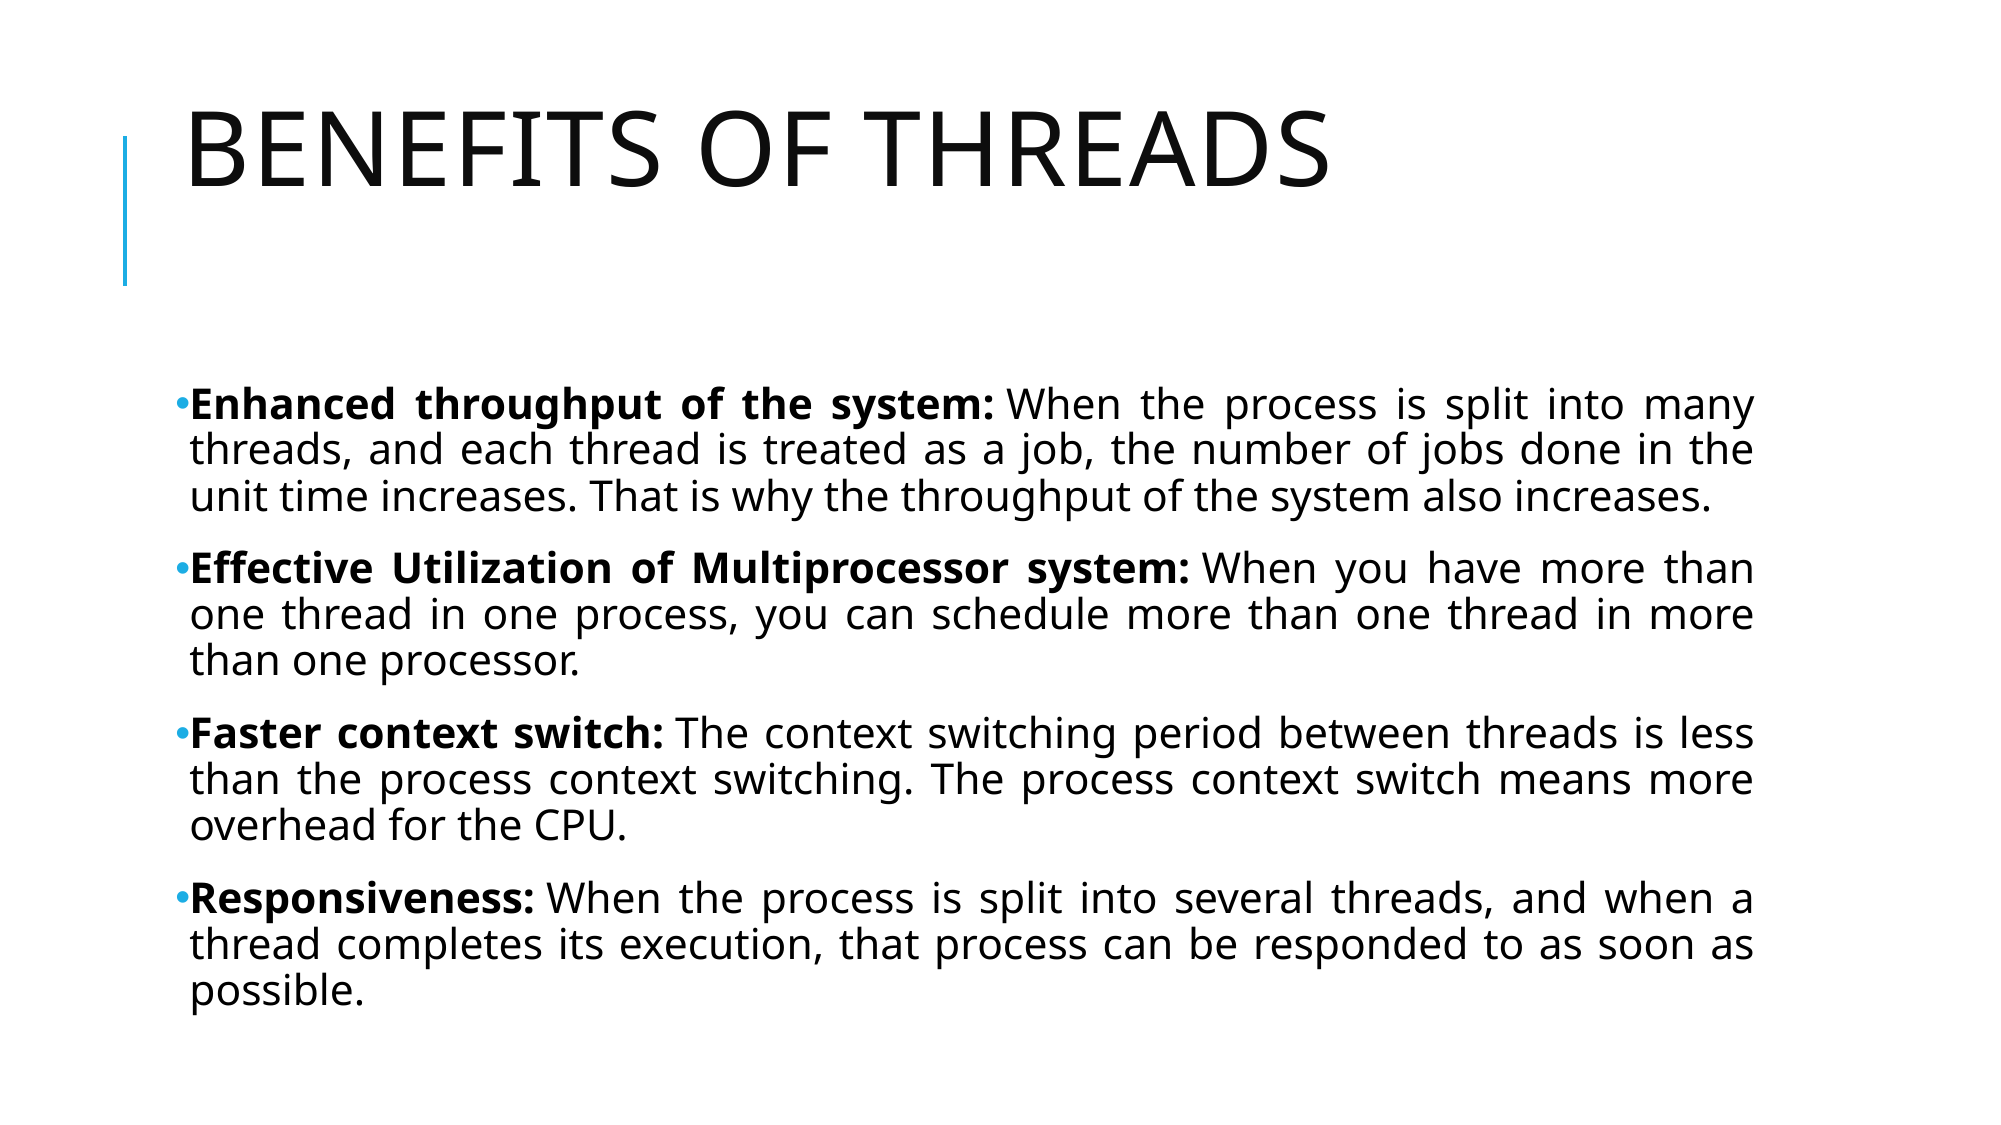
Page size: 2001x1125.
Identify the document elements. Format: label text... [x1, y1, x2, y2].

list Enhanced throughput of the system: When the process is split into many threads, and each thread is treated as a job, the number of jobs done in the unit time increases. That is why the throughput of the system also increases. Effective Utilization of Multiprocessor system: When you have more than one thread in one process, you can schedule more than one thread in more than one processor. Faster context switch: The context switching period between threads is less than the process context switching. The process context switch means more overhead for the CPU. Responsiveness: When the process is split into several threads, and when a thread completes its execution, that process can be responded to as soon as possible. [168, 375, 1763, 1035]
title Benefits of Threads [168, 96, 1763, 342]
